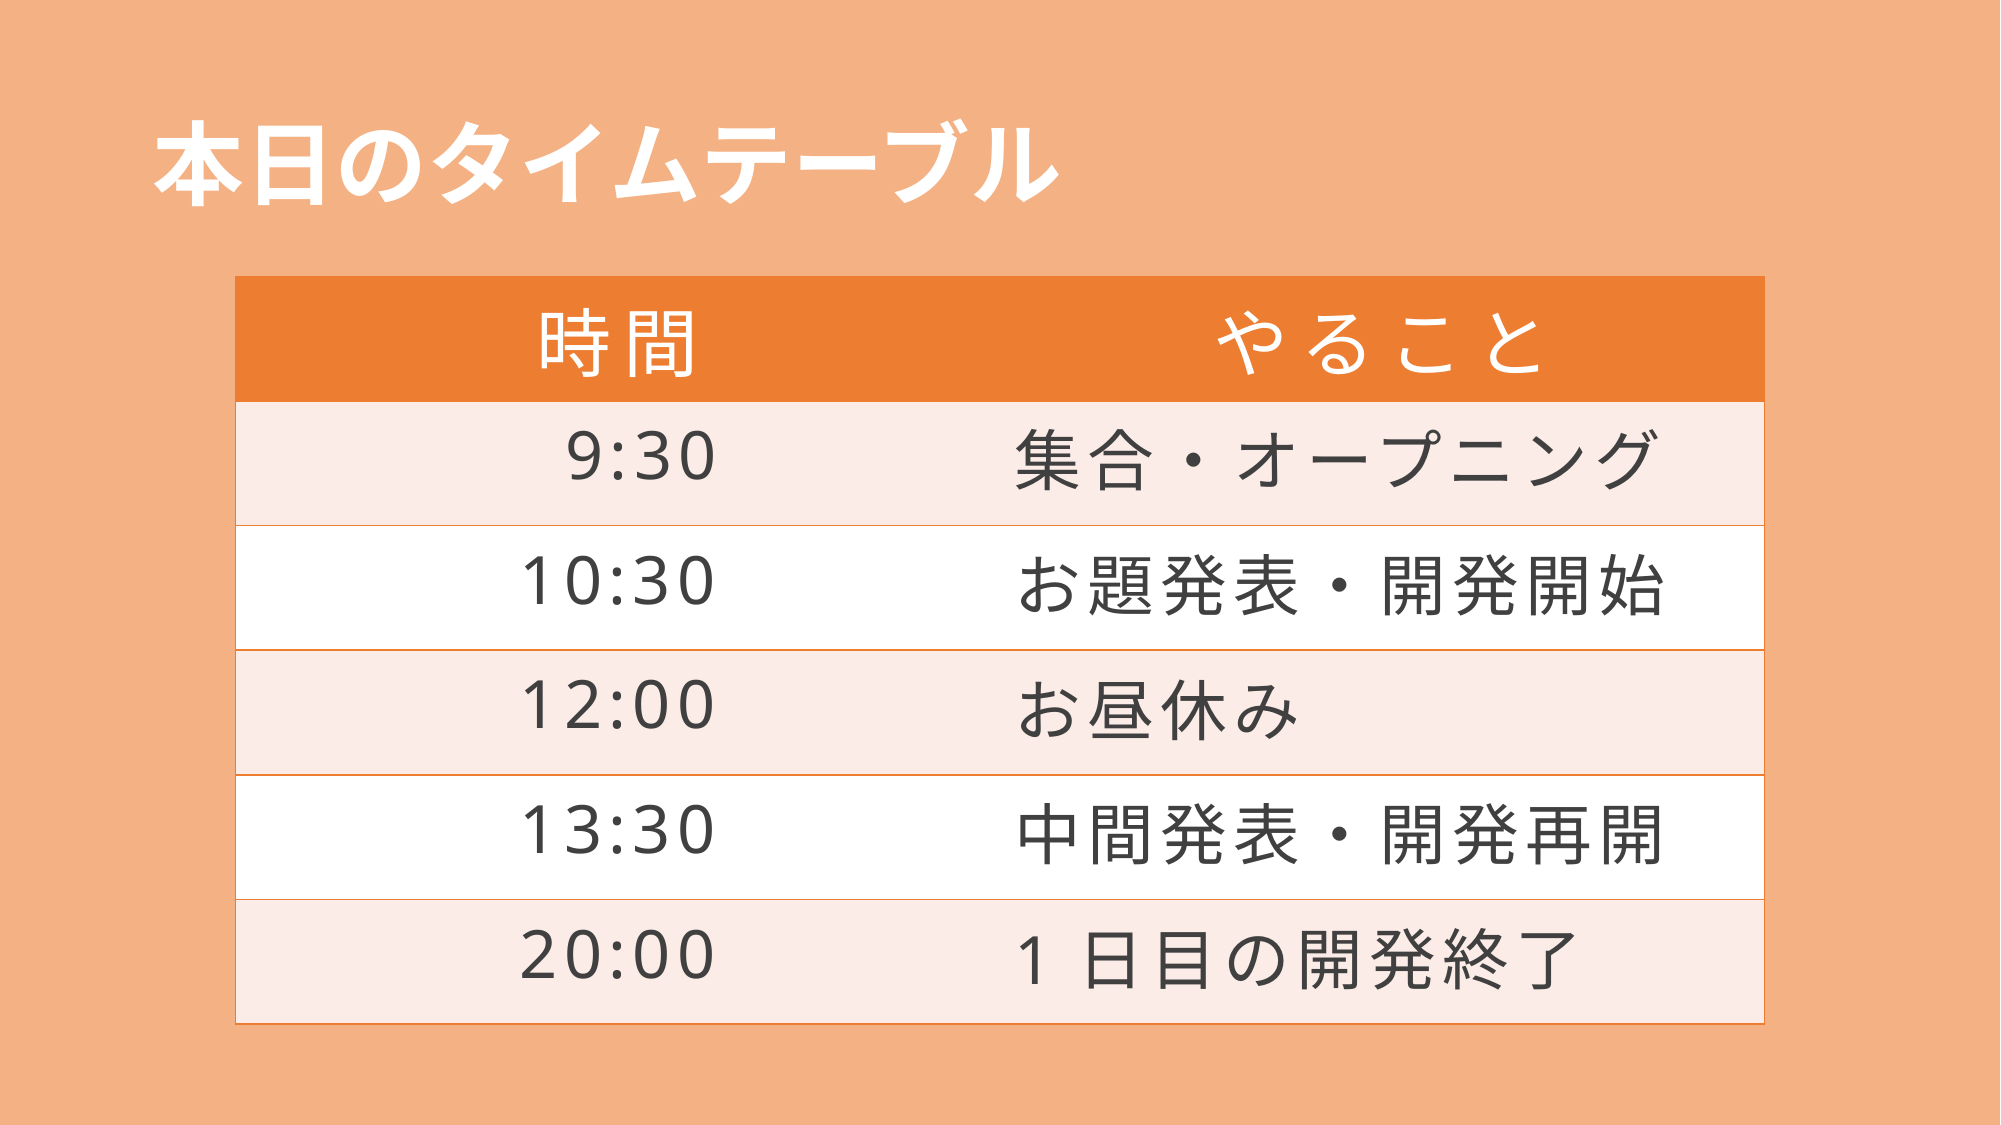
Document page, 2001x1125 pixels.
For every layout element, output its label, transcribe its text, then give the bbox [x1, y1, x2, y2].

table_cell 12:00 [236, 651, 1000, 774]
table_cell 20:00 [236, 900, 1000, 1023]
table_cell 9:30 [236, 402, 1000, 525]
table_cell 10:30 [236, 526, 1000, 649]
title 本日のタイムテーブル [137, 59, 1863, 278]
table_cell 中間発表・開発再開 [1000, 776, 1764, 899]
table_header 時間 [236, 278, 1000, 400]
table_cell お題発表・開発開始 [1000, 526, 1764, 649]
table_cell お昼休み [1000, 651, 1764, 774]
table_cell 1日目の開発終了 [1000, 900, 1764, 1023]
table_header やること [1000, 278, 1764, 400]
table_cell 13:30 [236, 776, 1000, 899]
table_cell 集合・オープニング [1000, 402, 1764, 525]
